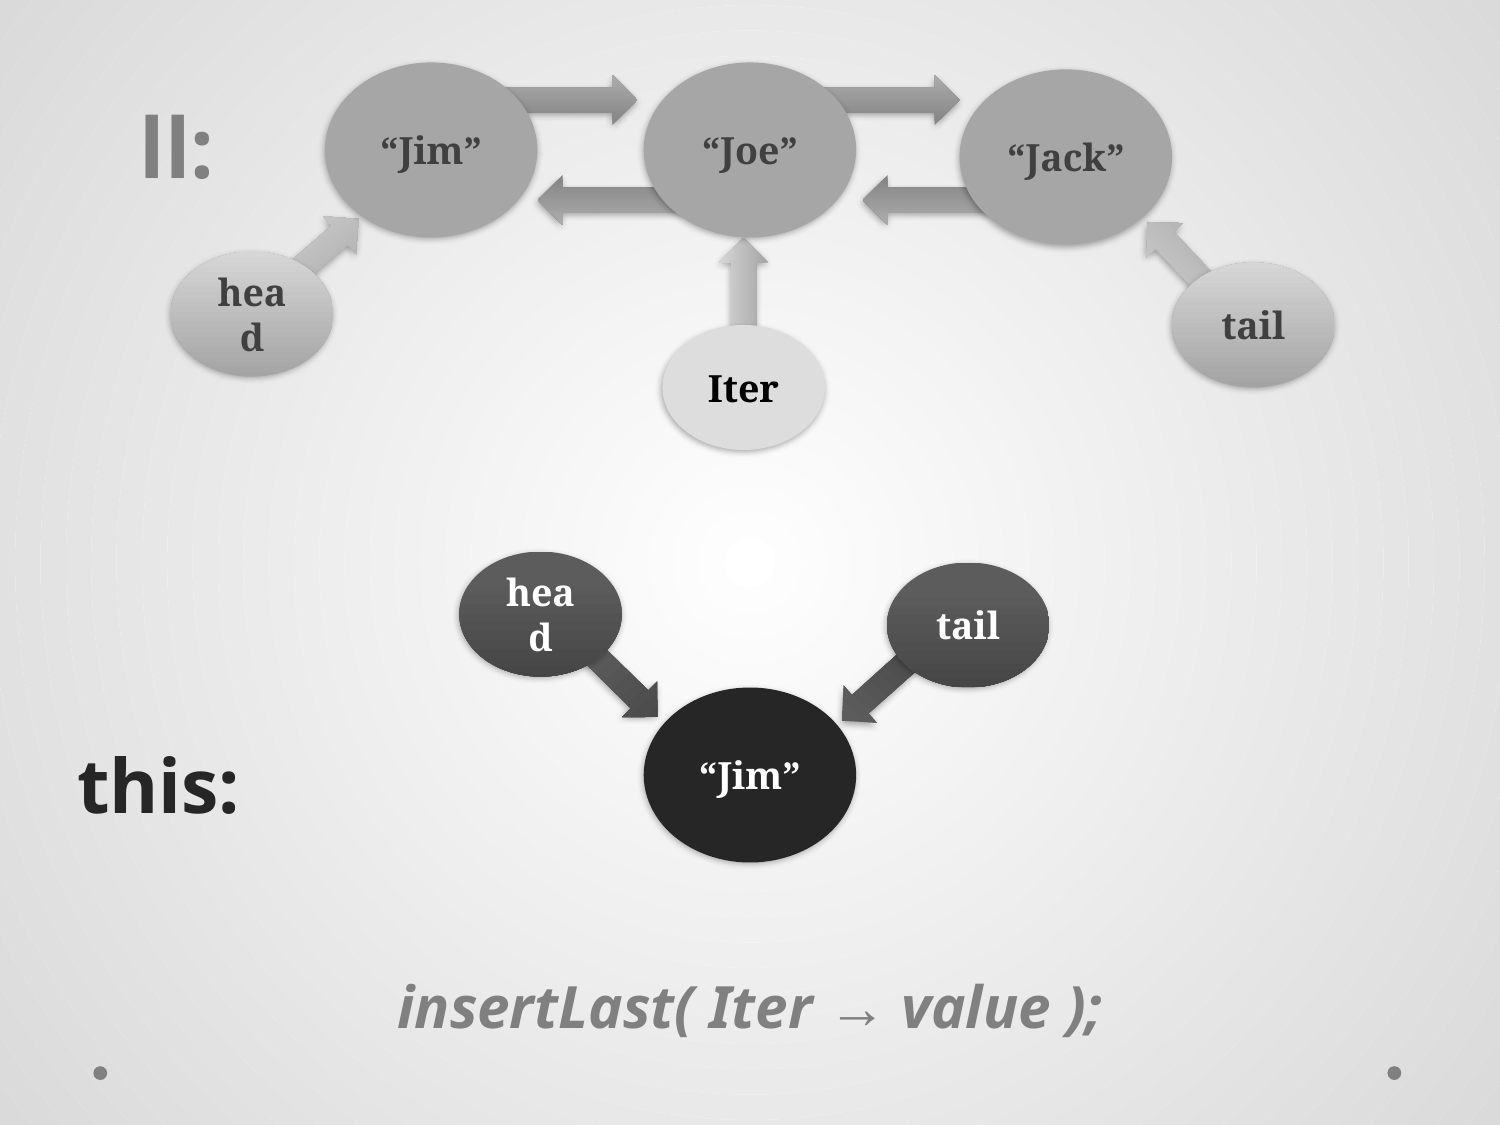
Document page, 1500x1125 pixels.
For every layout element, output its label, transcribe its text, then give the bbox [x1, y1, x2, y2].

text_box “Jack” [959, 69, 1173, 245]
text_box ll: [125, 87, 238, 203]
text_box [511, 75, 638, 126]
text_box [829, 75, 960, 126]
text_box [718, 244, 769, 323]
text_box “Jim” [324, 62, 538, 238]
text_box [592, 655, 658, 718]
text_box tail [886, 562, 1050, 688]
text_box [294, 216, 359, 273]
text_box “Joe” [643, 62, 857, 238]
text_box insertLast( Iter → value ); [228, 962, 1272, 1048]
text_box [862, 174, 973, 225]
text_box Iter [662, 324, 825, 451]
text_box [1146, 222, 1210, 284]
text_box [841, 659, 910, 723]
text_box tail [1172, 262, 1335, 388]
text_box this: [62, 731, 267, 837]
text_box “Jim” [643, 687, 857, 863]
text_box head [459, 551, 622, 677]
text_box head [170, 251, 334, 377]
text_box [537, 174, 665, 225]
